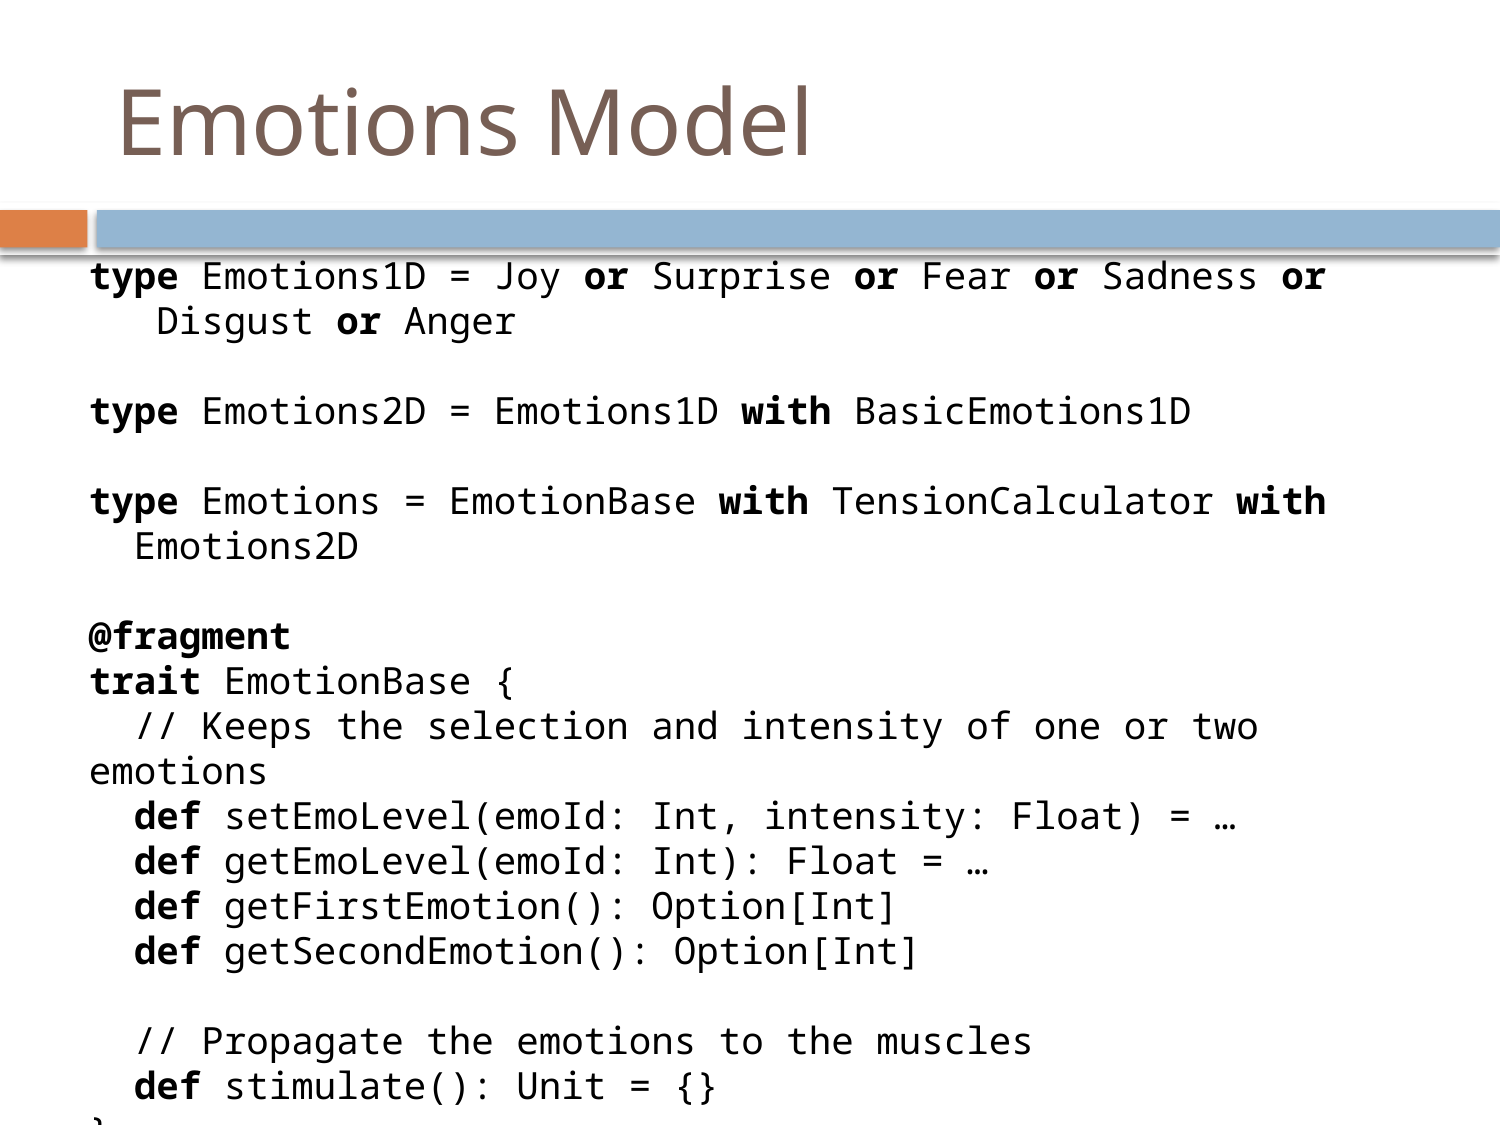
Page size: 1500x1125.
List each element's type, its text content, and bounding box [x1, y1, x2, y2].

title Emotions Model [100, 37, 1438, 200]
text_box type Emotions1D = Joy or Surprise or Fear or Sadness or Disgust or Anger type Emotions2D = Emotions1D with BasicEmotions1D type Emotions = EmotionBase with TensionCalculator with Emotions2D @fragment trait EmotionBase { // Keeps the selection and intensity of one or two emotions def setEmoLevel(emoId: Int, intensity: Float) = … def getEmoLevel(emoId: Int): Float = … def getFirstEmotion(): Option[Int] def getSecondEmotion(): Option[Int] // Propagate the emotions to the muscles def stimulate(): Unit = {} } [74, 244, 1412, 1125]
